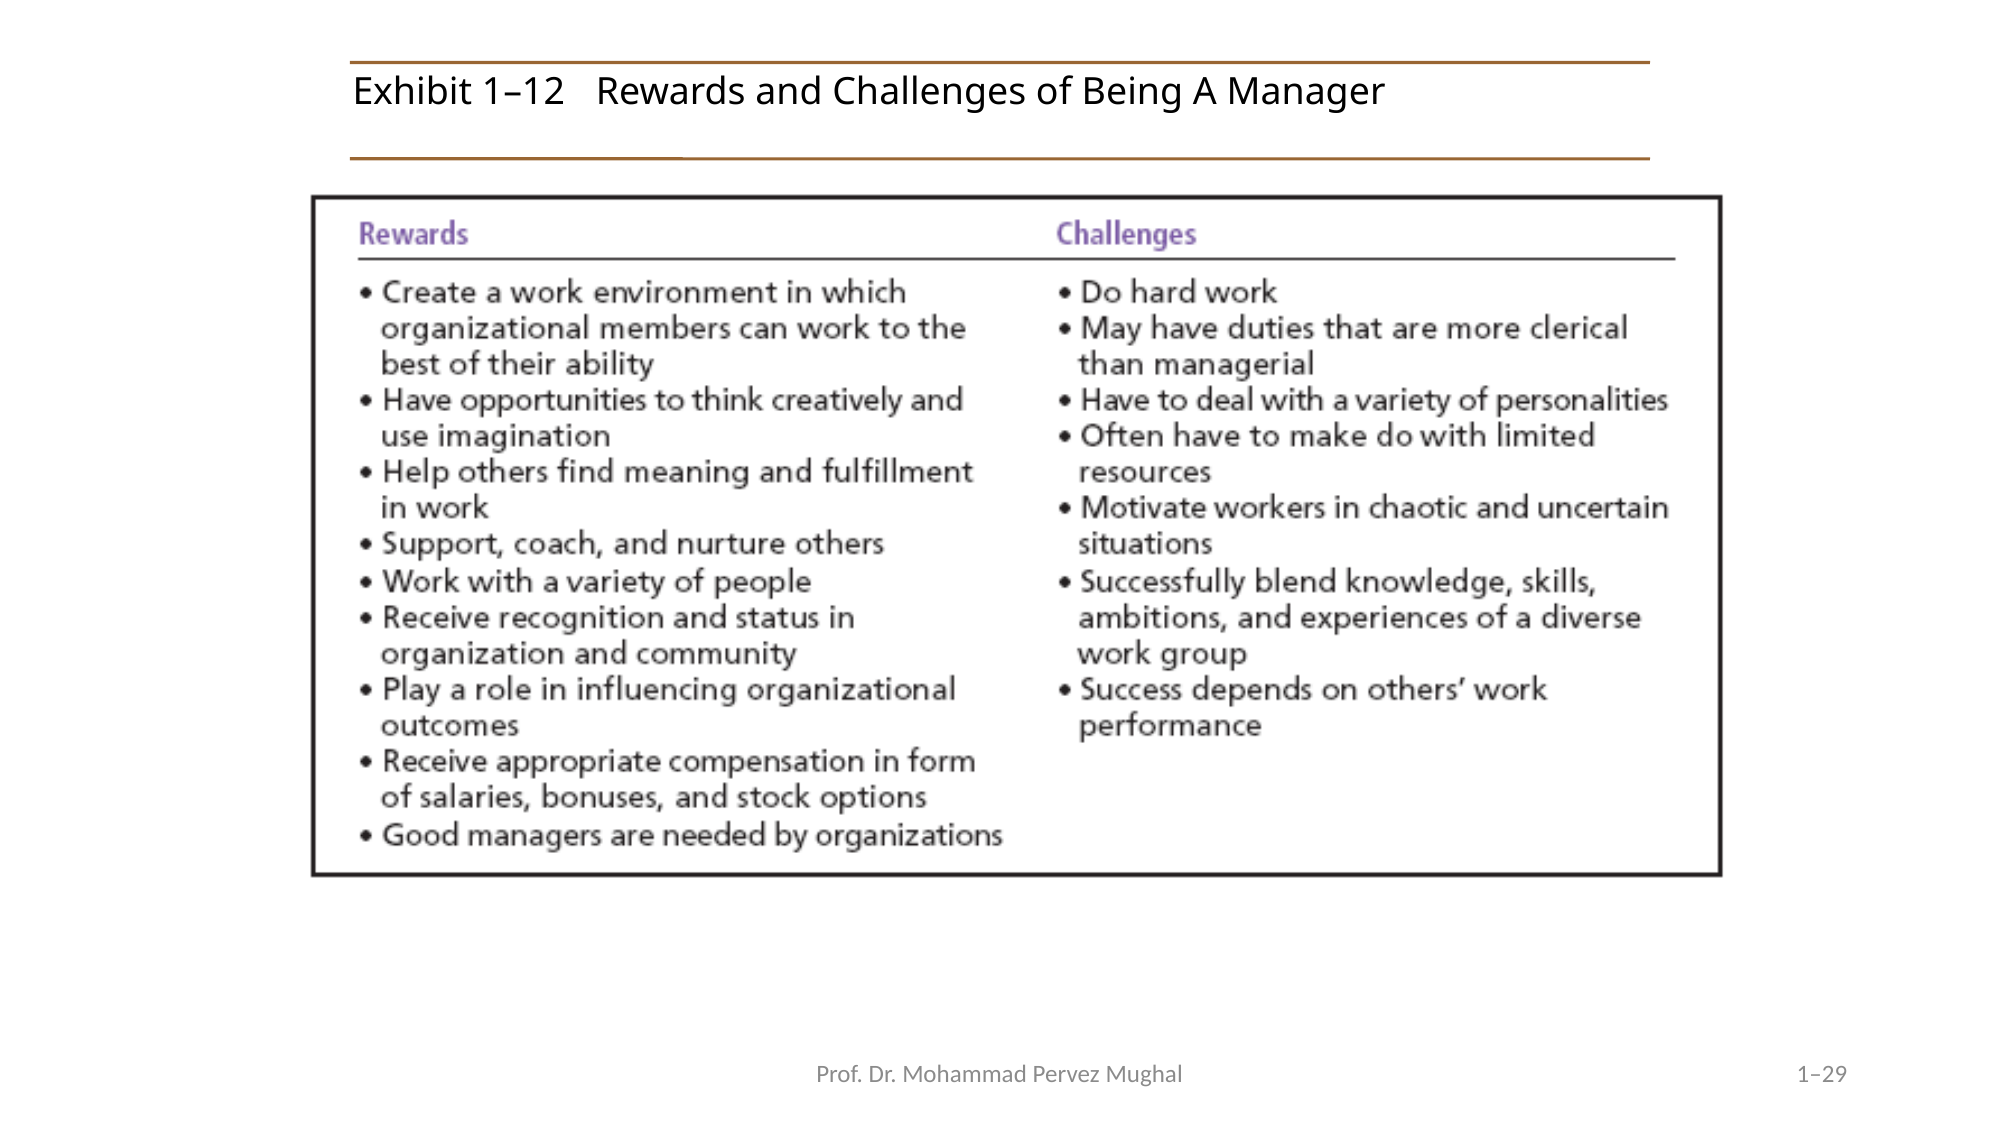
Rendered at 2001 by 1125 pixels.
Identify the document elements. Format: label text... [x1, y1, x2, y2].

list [287, 162, 1750, 918]
footer Prof. Dr. Mohammad Pervez Mughal [662, 1042, 1338, 1103]
slide_number 1–29 [1412, 1042, 1863, 1103]
title Exhibit 1–12 Rewards and Challenges of Being A Manager [337, 62, 1663, 123]
